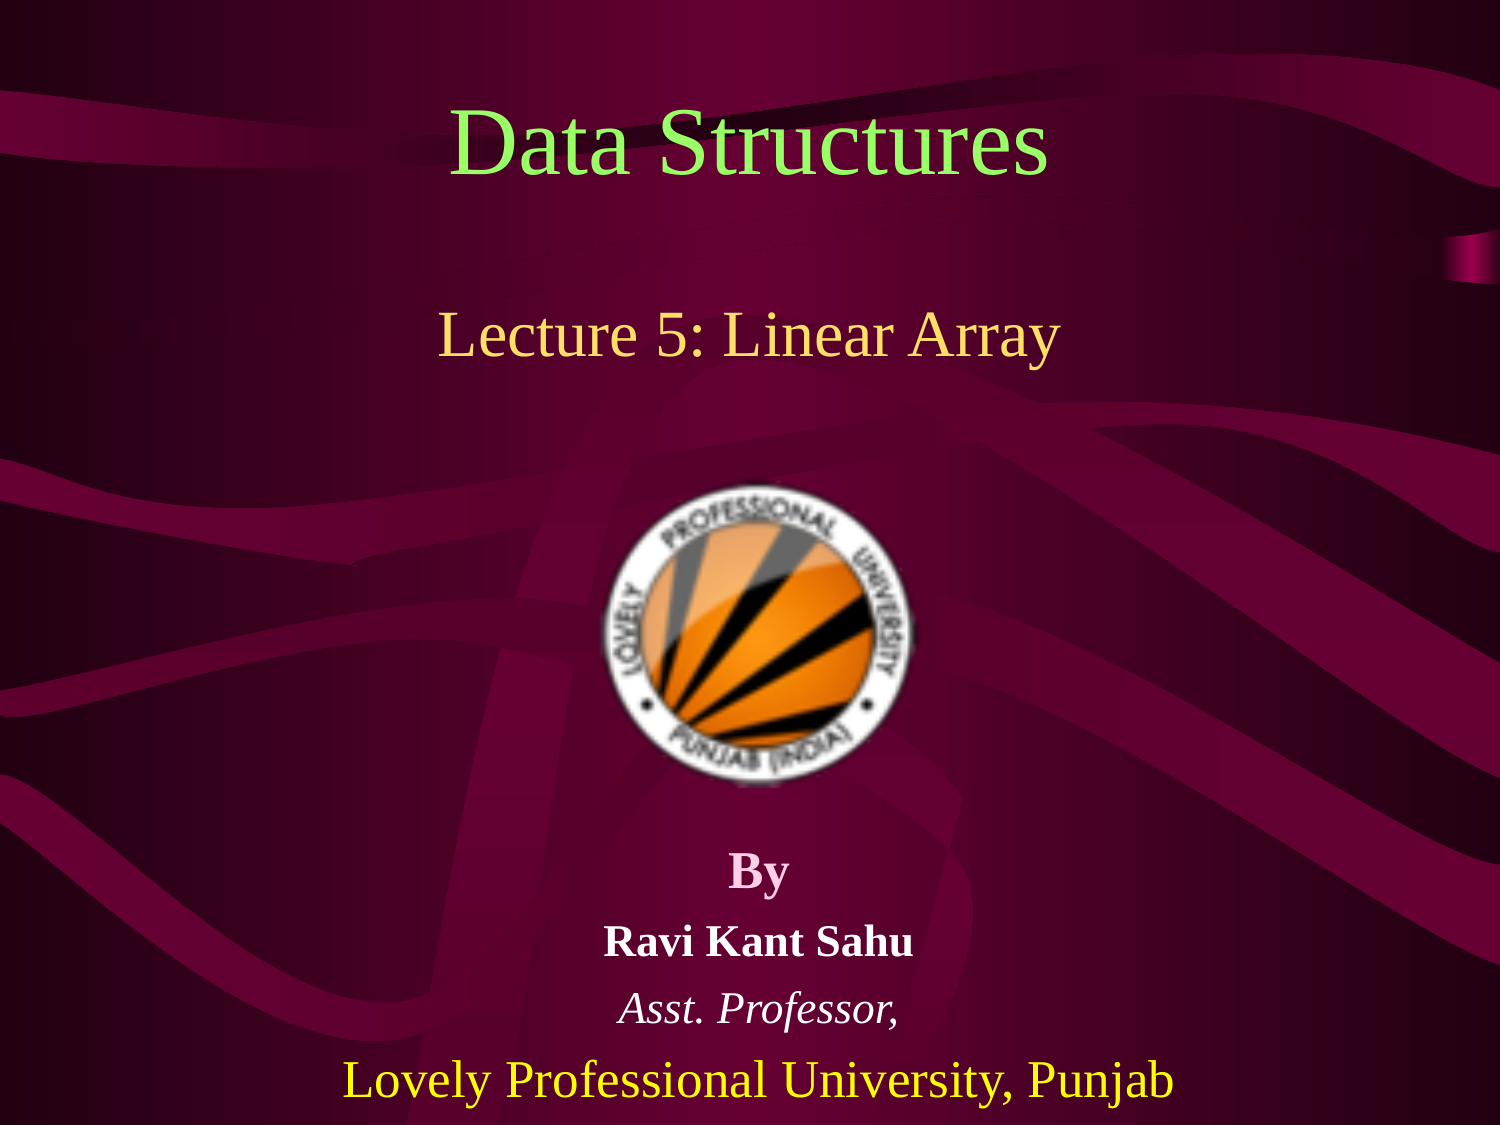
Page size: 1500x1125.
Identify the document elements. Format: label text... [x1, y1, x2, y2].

title Data Structures Lecture 5: Linear Array [112, 62, 1388, 388]
picture [587, 464, 926, 801]
subtitle By Ravi Kant Sahu Asst. Professor, Lovely Professional University, Punjab [87, 487, 1413, 1125]
